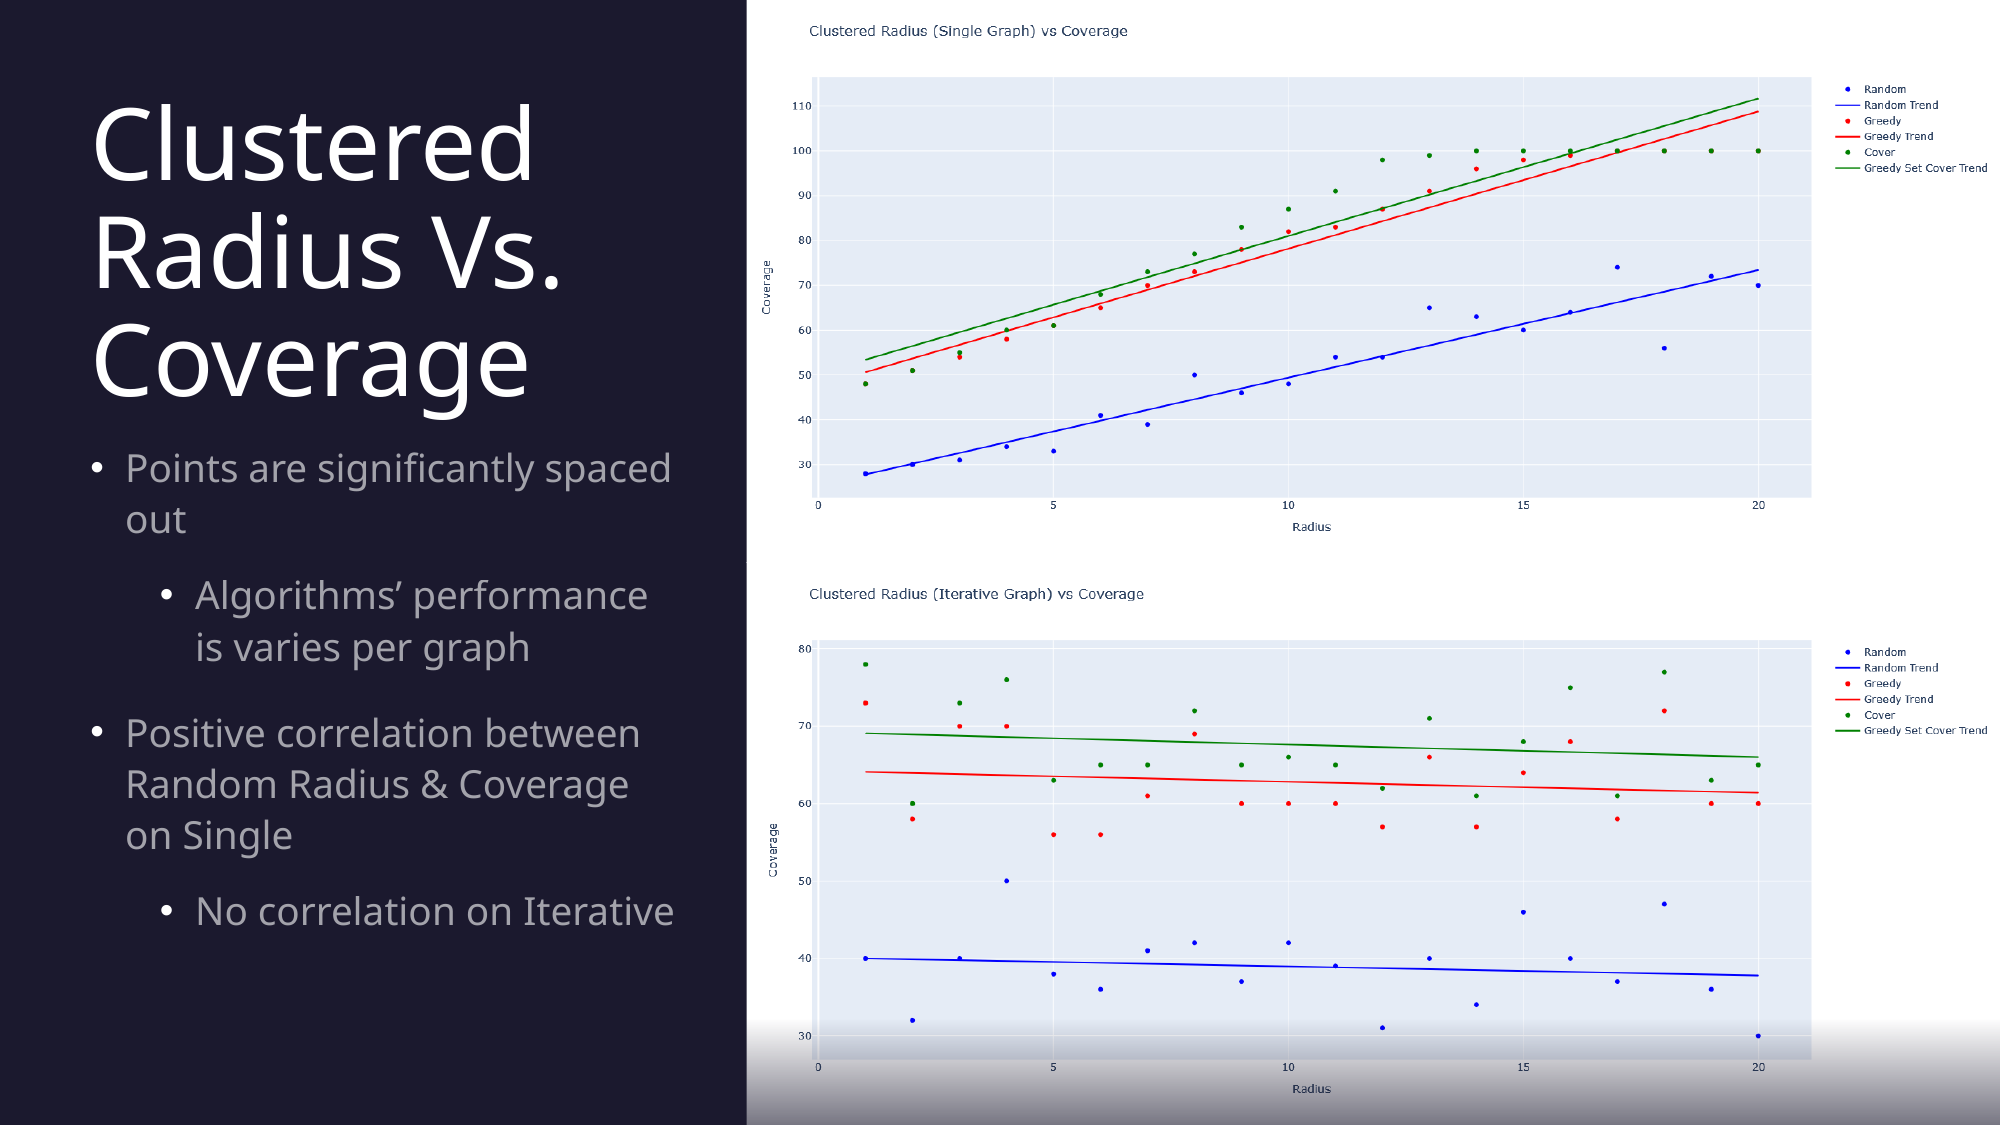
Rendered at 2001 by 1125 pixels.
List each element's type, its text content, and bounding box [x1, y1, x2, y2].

title Clustered Radius Vs. Coverage [90, 90, 676, 418]
list Points are significantly spaced out Algorithms’ performance is varies per graph Positive correlation between Random Radius & Coverage on Single No correlation on Iterative [90, 439, 676, 1000]
picture [746, 0, 2000, 1125]
text_box [0, 0, 746, 1125]
